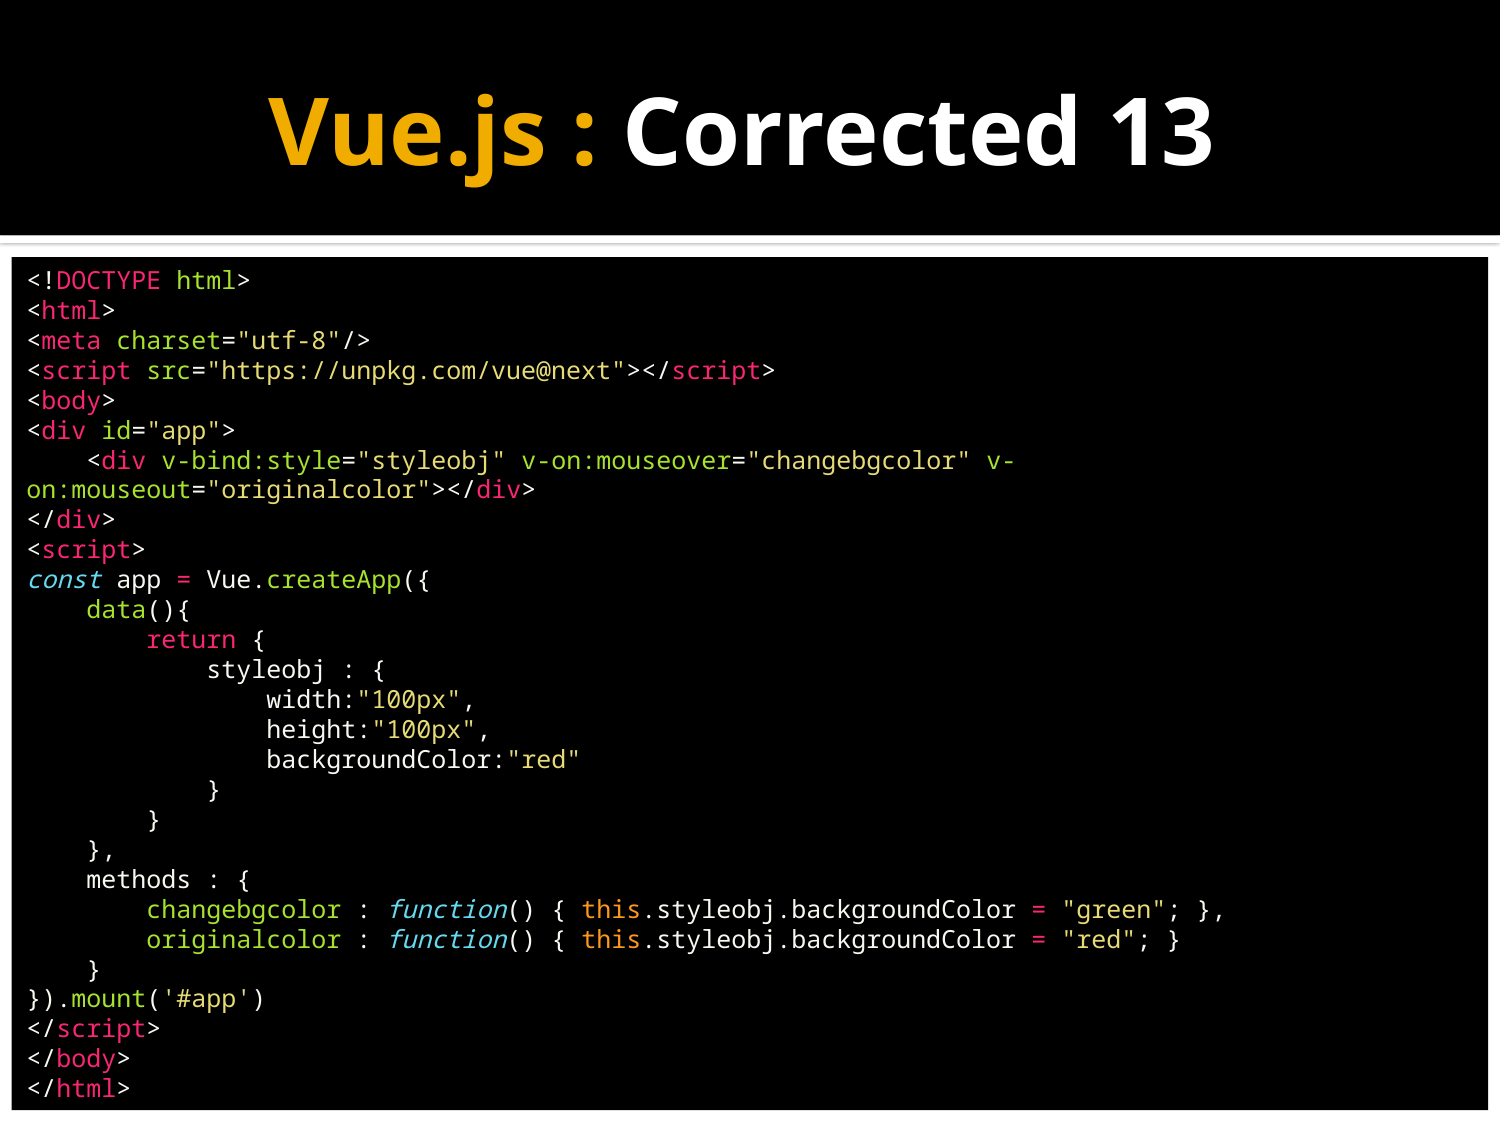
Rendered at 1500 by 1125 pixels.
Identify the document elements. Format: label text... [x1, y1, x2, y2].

title Vue.js : Corrected 13 [75, 24, 1425, 231]
text_box <!DOCTYPE html> <html> <meta charset="utf-8"/> <script src="https://unpkg.com/vue@next"></script> <body> <div id="app"> <div v-bind:style="styleobj" v-on:mouseover="changebgcolor" v-on:mouseout="originalcolor"></div> </div> <script> const app = Vue.createApp({ data(){ return { styleobj : { width:"100px", height:"100px", backgroundColor:"red" } } }, methods : { changebgcolor : function() { this.styleobj.backgroundColor = "green"; }, originalcolor : function() { this.styleobj.backgroundColor = "red"; } } }).mount('#app') </script> </body> </html>​ [11, 257, 1489, 1111]
